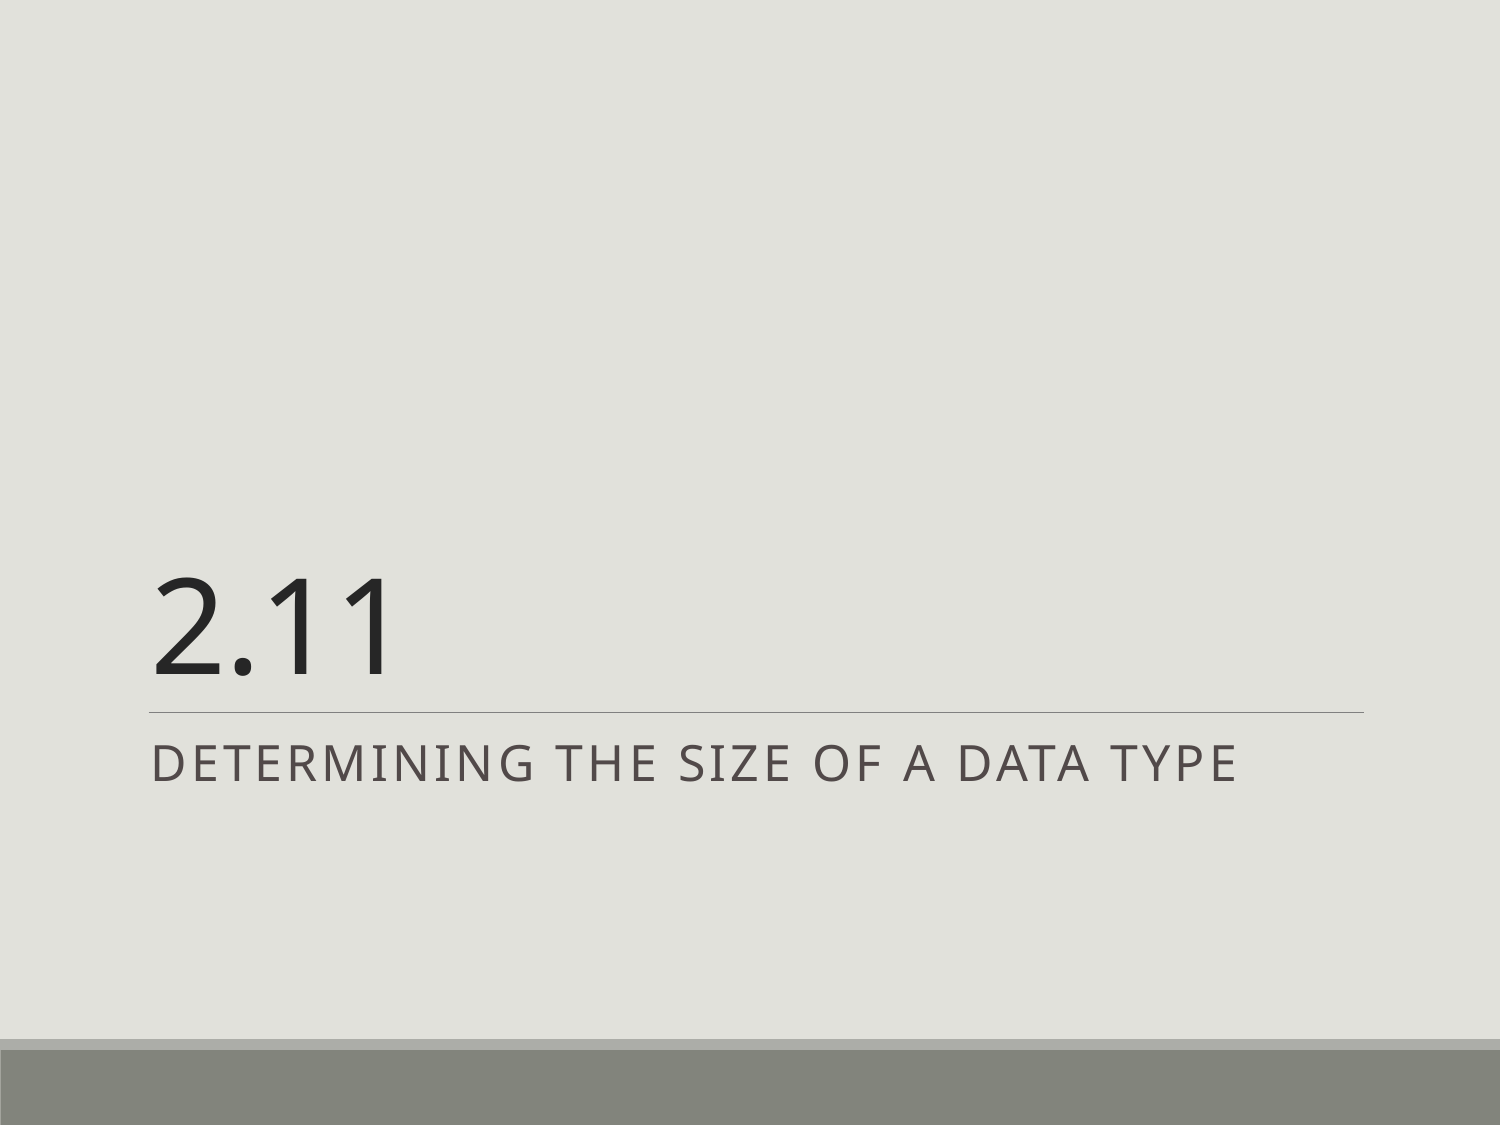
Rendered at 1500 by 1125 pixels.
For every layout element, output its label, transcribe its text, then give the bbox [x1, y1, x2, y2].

title 2.11 [135, 124, 1373, 710]
subtitle Determining the Size of a Data Type [135, 730, 1373, 919]
